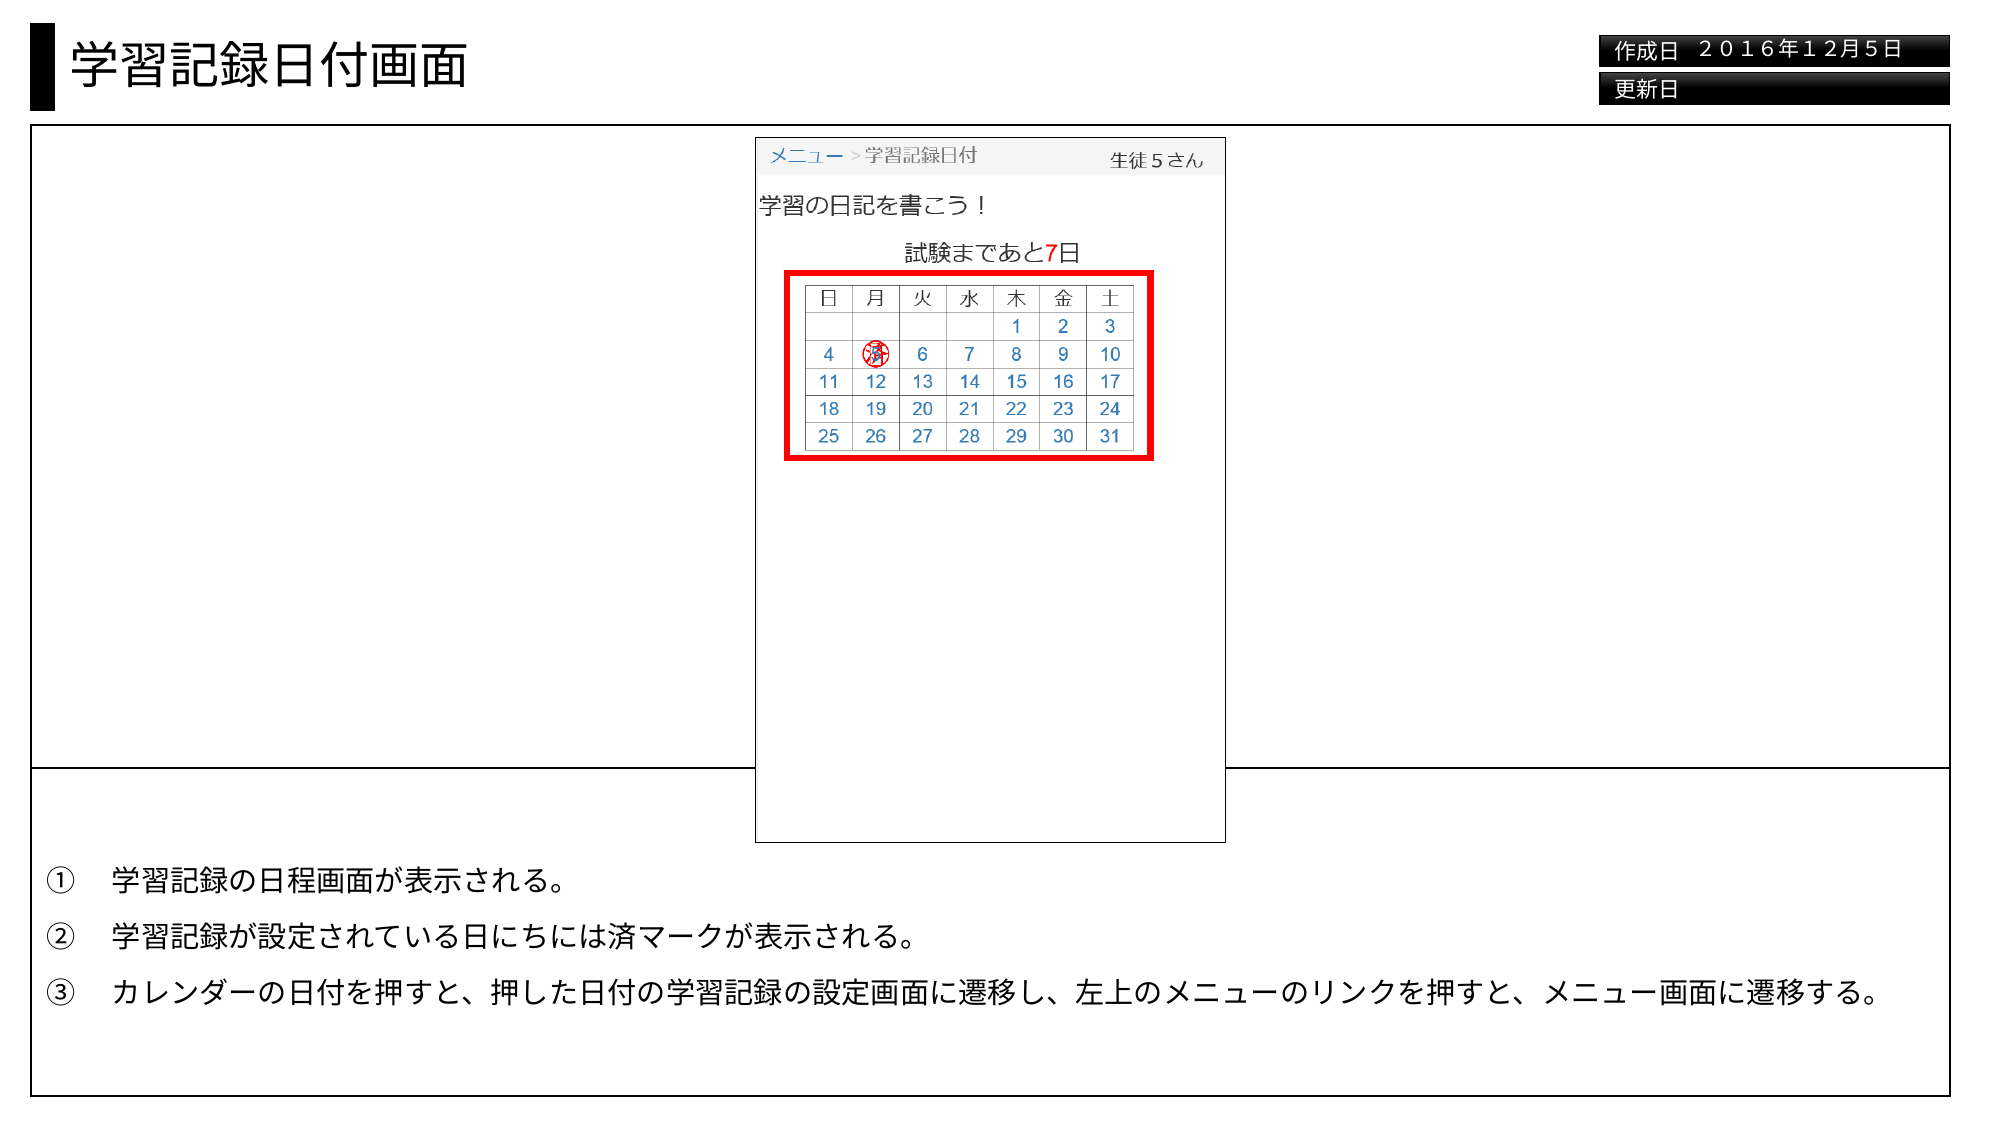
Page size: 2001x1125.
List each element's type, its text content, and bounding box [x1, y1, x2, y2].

picture [755, 137, 1226, 843]
list ２０１６年１２月５日 [1680, 31, 1950, 75]
list ① 学習記録の日程画面が表示される。 ② 学習記録が設定されている日にちには済マークが表示される。 ③ カレンダーの日付を押すと、押した日付の学習記録の設定画面に遷移し、左上のメニューのリンクを押すと、メニュー画面に遷移する。 [31, 854, 1950, 1096]
title 学習記録日付画面 [54, 24, 1586, 111]
